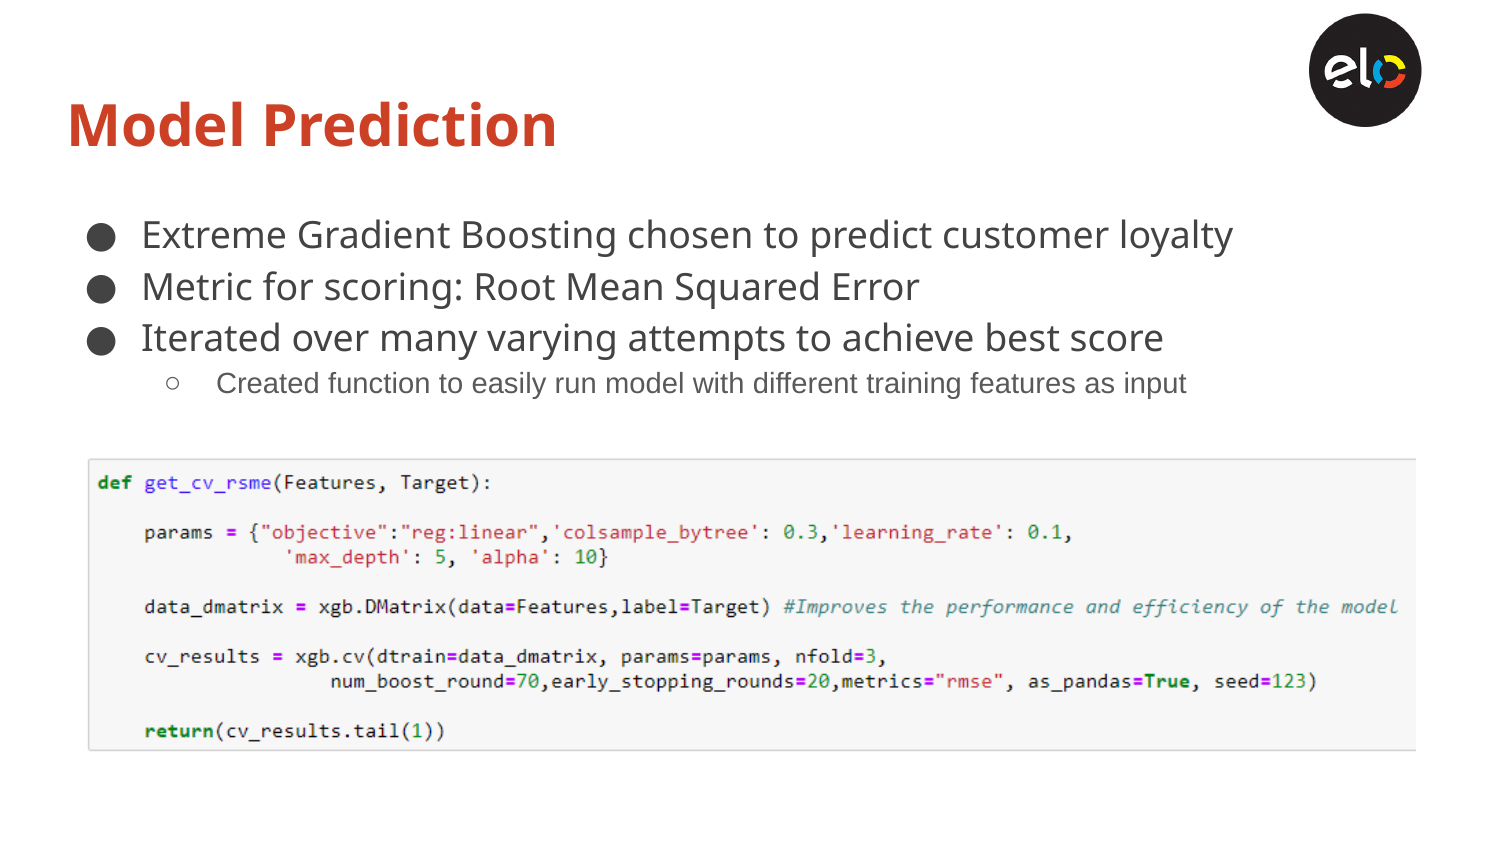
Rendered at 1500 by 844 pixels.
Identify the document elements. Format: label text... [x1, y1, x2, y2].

title Model Prediction [51, 72, 1449, 167]
list Extreme Gradient Boosting chosen to predict customer loyalty Metric for scoring: Root Mean Squared Error Iterated over many varying attempts to achieve best score Created function to easily run model with different training features as input [51, 189, 1449, 750]
picture [84, 456, 1416, 755]
picture [1230, 2, 1500, 138]
